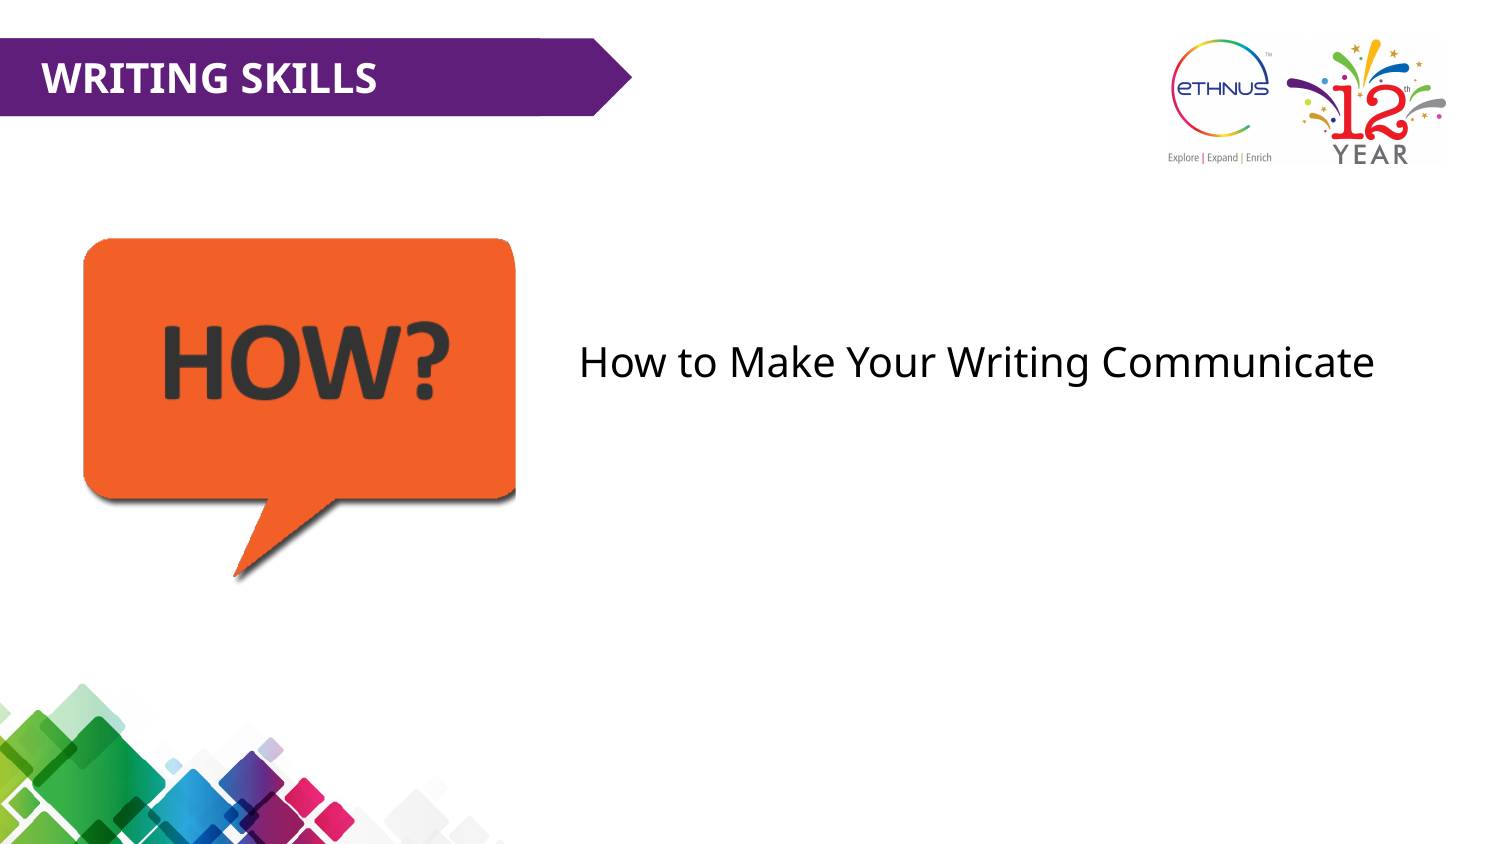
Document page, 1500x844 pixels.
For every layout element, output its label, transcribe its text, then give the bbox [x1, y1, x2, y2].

picture [1167, 38, 1447, 165]
text_box WRITING SKILLS [41, 38, 577, 117]
picture [55, 201, 516, 631]
text_box [577, 38, 633, 117]
picture [0, 668, 732, 844]
text_box [0, 38, 41, 117]
text_box How to Make Your Writing Communicate [578, 201, 1447, 631]
